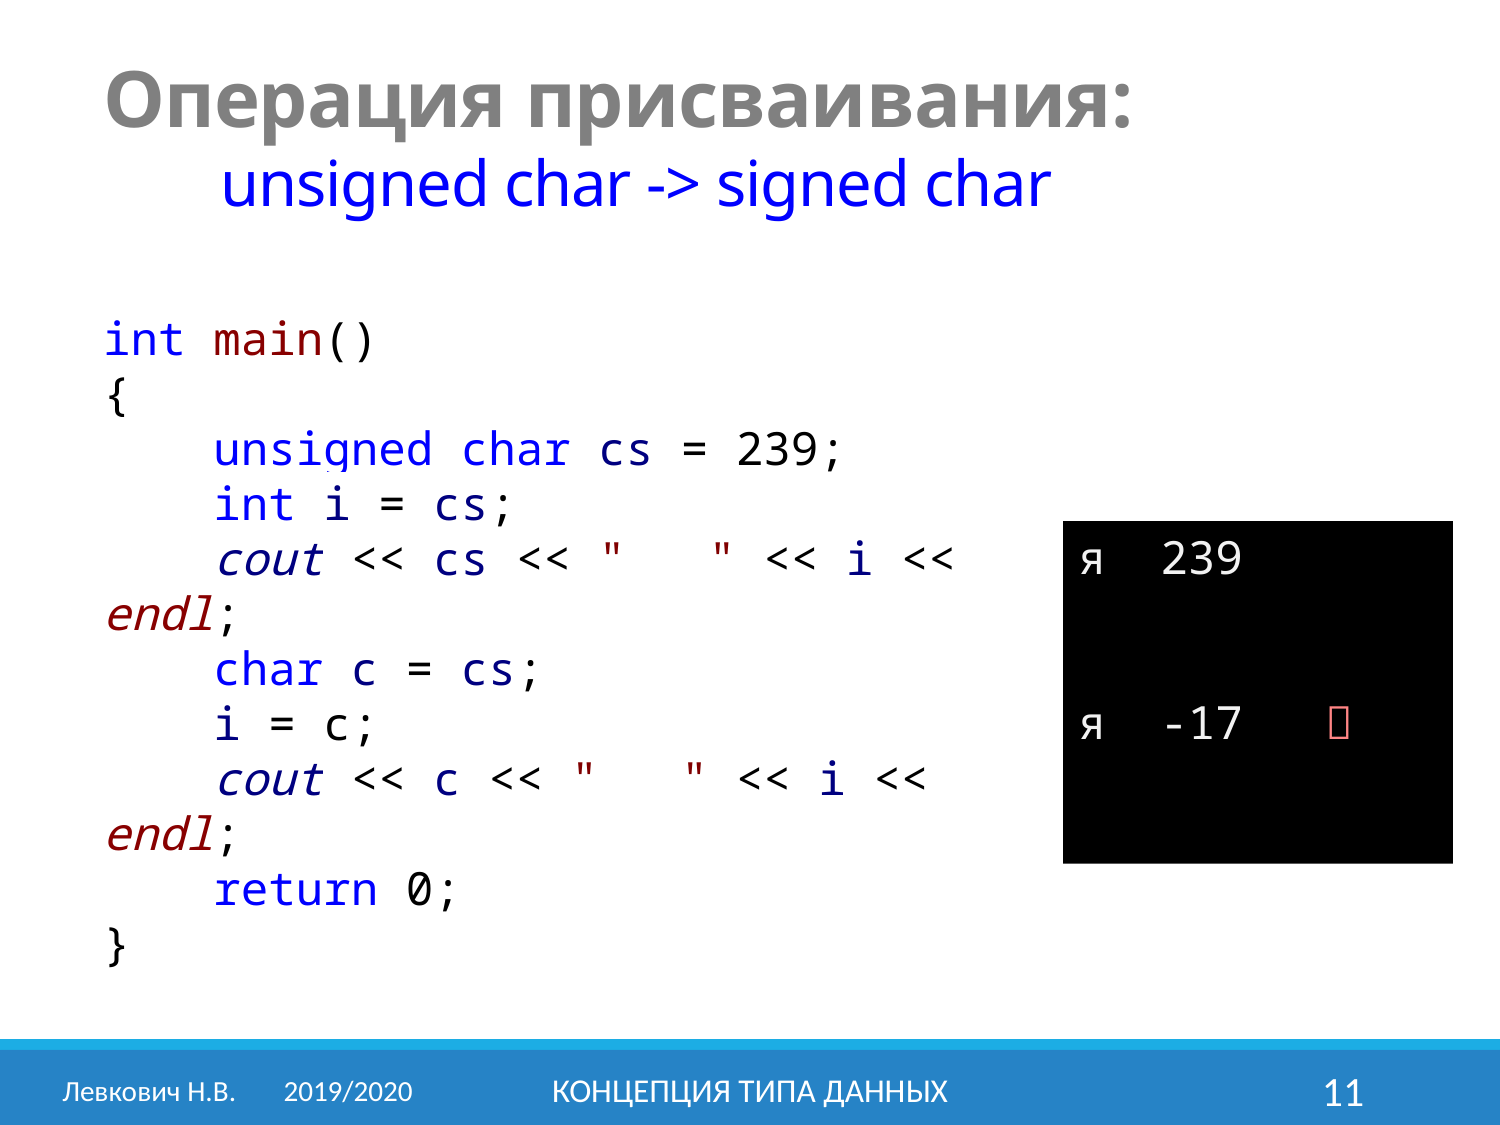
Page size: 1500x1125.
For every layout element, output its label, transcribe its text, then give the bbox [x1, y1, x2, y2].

text_box int main() { unsigned char cs = 239; int i = cs; cout << cs << " " << i << endl; char c = cs; i = c; cout << c << " " << i << endl; return 0; } [88, 302, 1063, 978]
text_box Операция присваивания: unsigned char -> signed char [88, 54, 1427, 232]
slide_number Левкович Н.В. 2019/2020 [47, 1059, 440, 1120]
slide_number 11 [1218, 1059, 1380, 1120]
text_box я 239 я -17  [1063, 521, 1453, 864]
footer Концепция типа данных [453, 1059, 1047, 1120]
